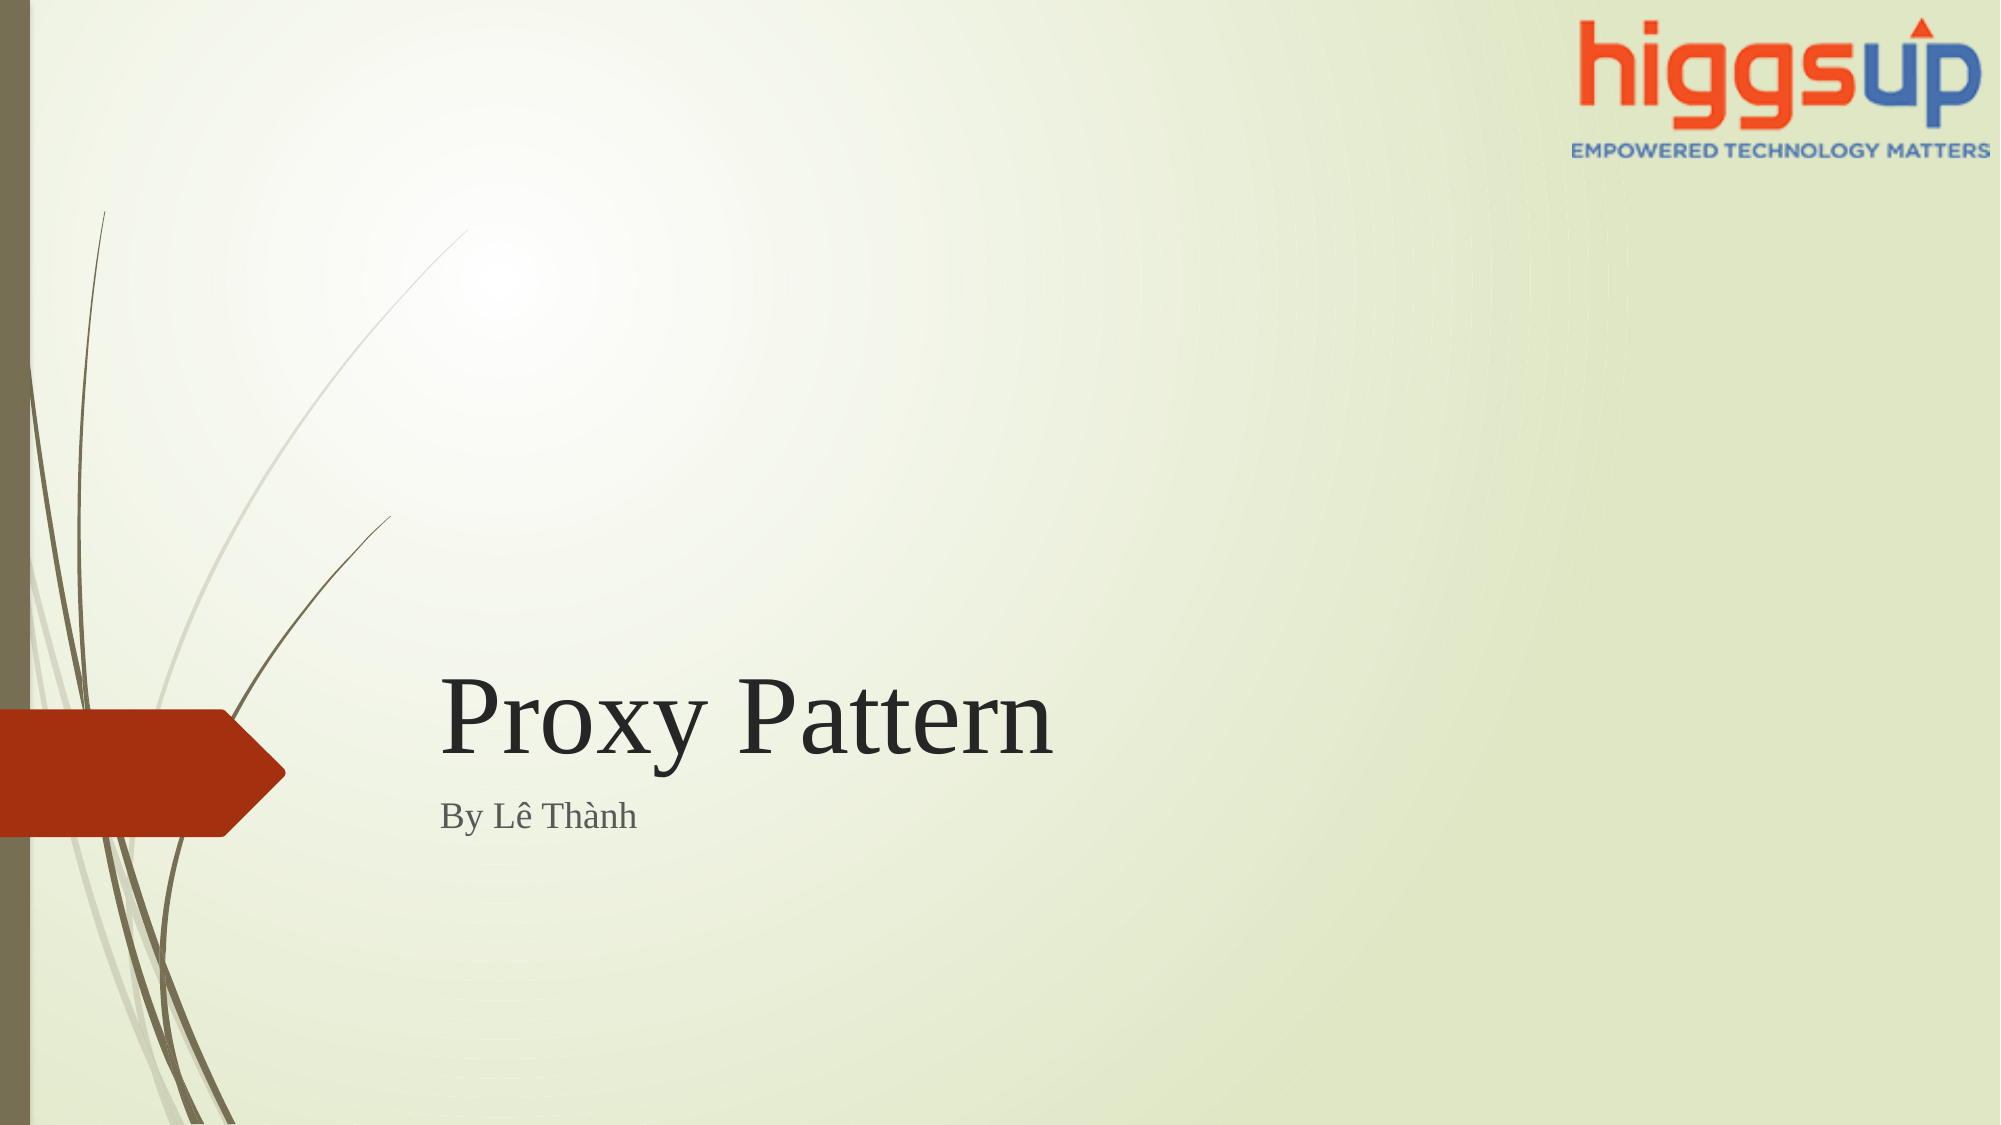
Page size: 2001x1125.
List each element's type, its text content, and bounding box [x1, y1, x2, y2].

picture [1572, 14, 1990, 163]
subtitle By Lê Thành [424, 783, 1888, 969]
title Proxy Pattern [424, 412, 1888, 783]
